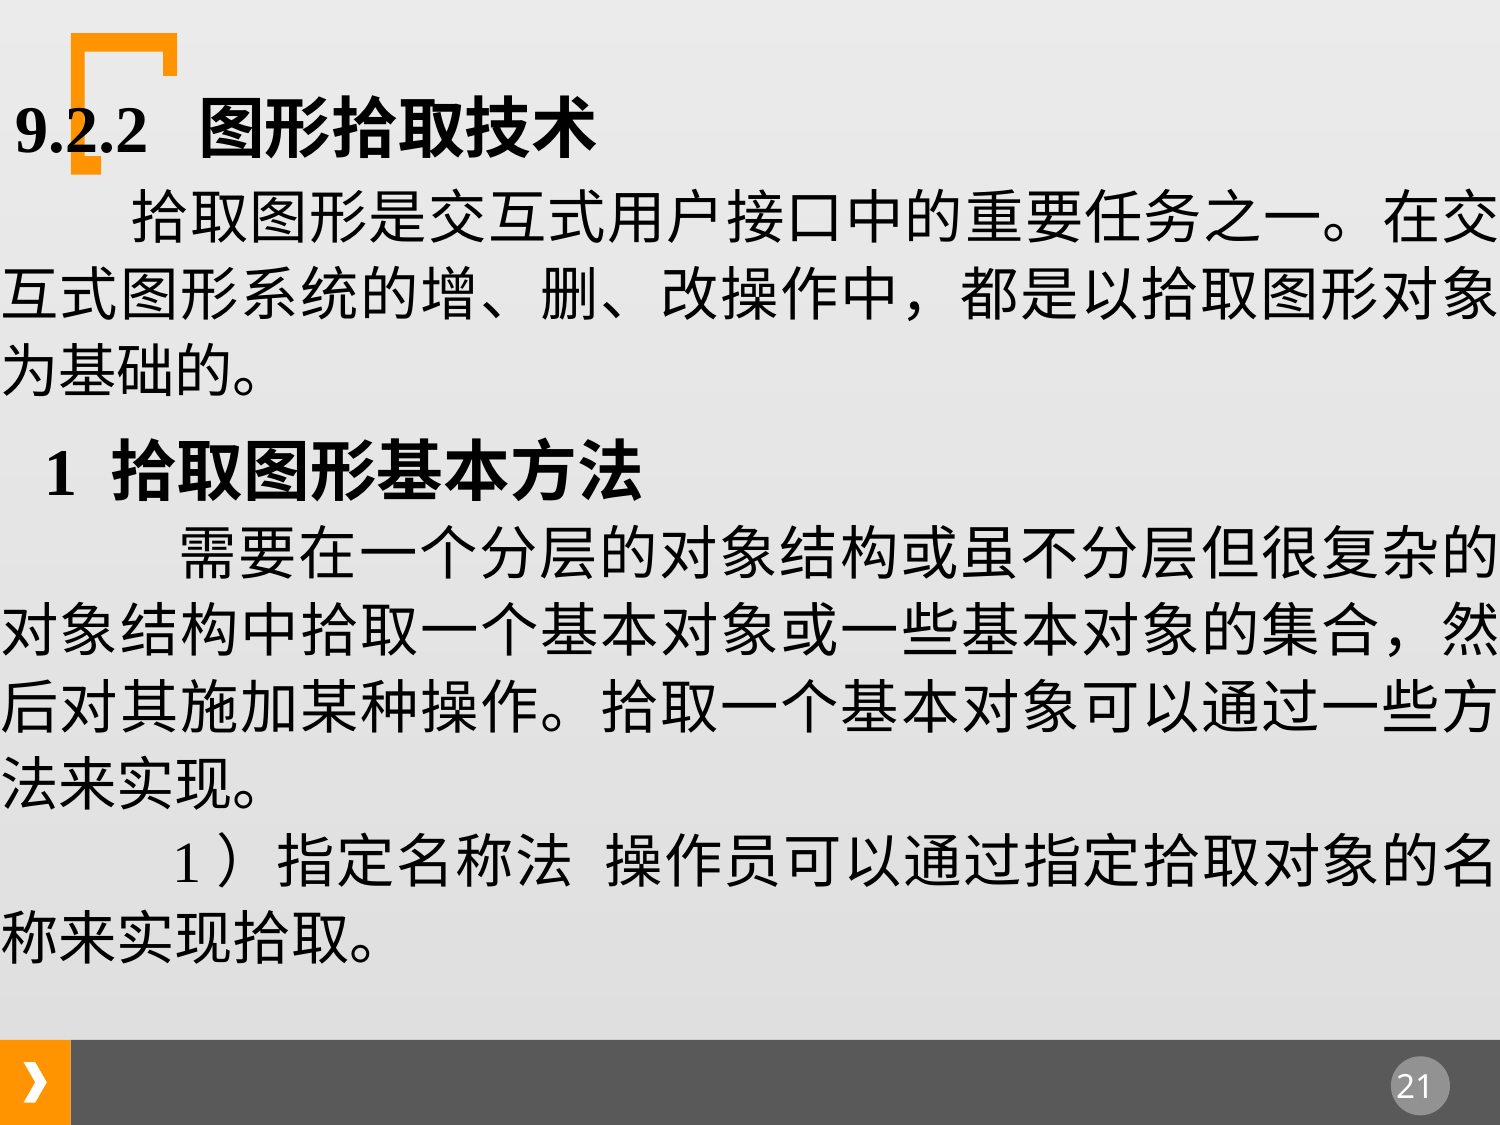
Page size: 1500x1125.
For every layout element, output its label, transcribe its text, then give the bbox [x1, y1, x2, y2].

text_box 拾取图形是交互式用户接口中的重要任务之一。在交互式图形系统的增、删、改操作中，都是以拾取图形对象为基础的。 [0, 172, 1500, 404]
text_box 1 拾取图形基本方法 需要在一个分层的对象结构或虽不分层但很复杂的对象结构中拾取一个基本对象或一些基本对象的集合，然后对其施加某种操作。拾取一个基本对象可以通过一些方法来实现。 1）指定名称法 操作员可以通过指定拾取对象的名称来实现拾取。 [0, 421, 1500, 971]
text_box 9.2.2 图形拾取技术 [0, 78, 1400, 161]
